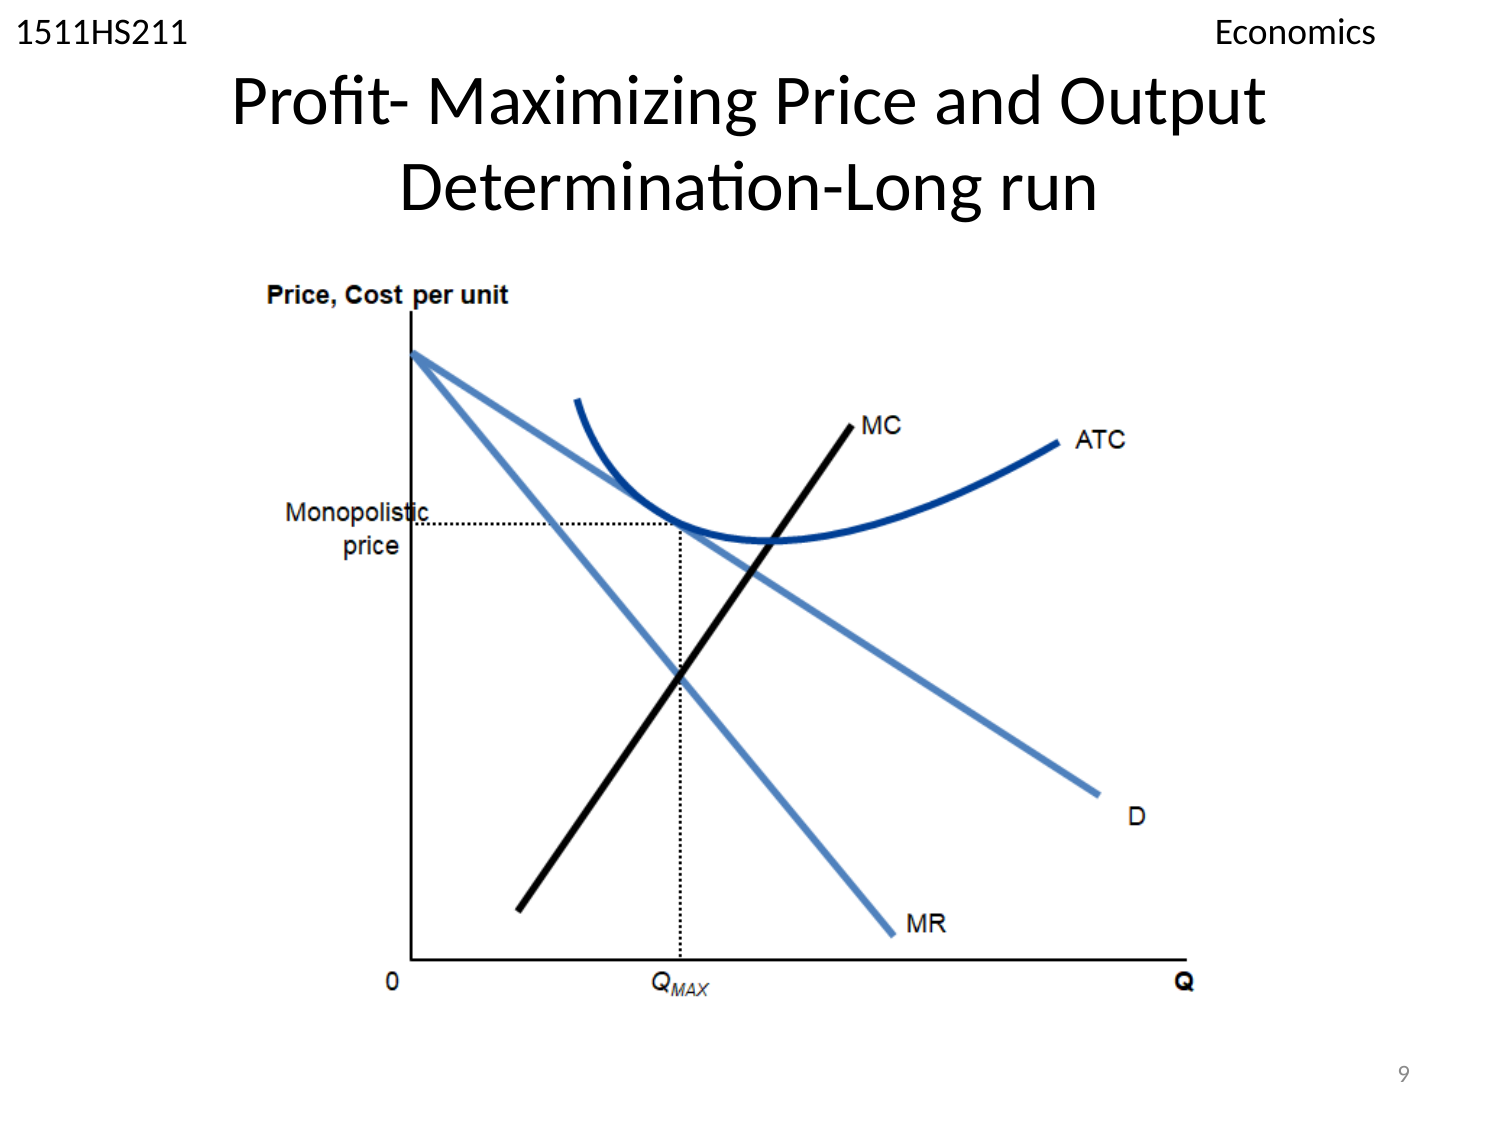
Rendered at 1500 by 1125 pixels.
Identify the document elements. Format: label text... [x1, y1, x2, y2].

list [254, 262, 1246, 1006]
slide_number 9 [1074, 1042, 1425, 1103]
title Profit- Maximizing Price and Output Determination-Long run [75, 60, 1425, 233]
text_box 1511HS211 Economics [0, 0, 1500, 60]
